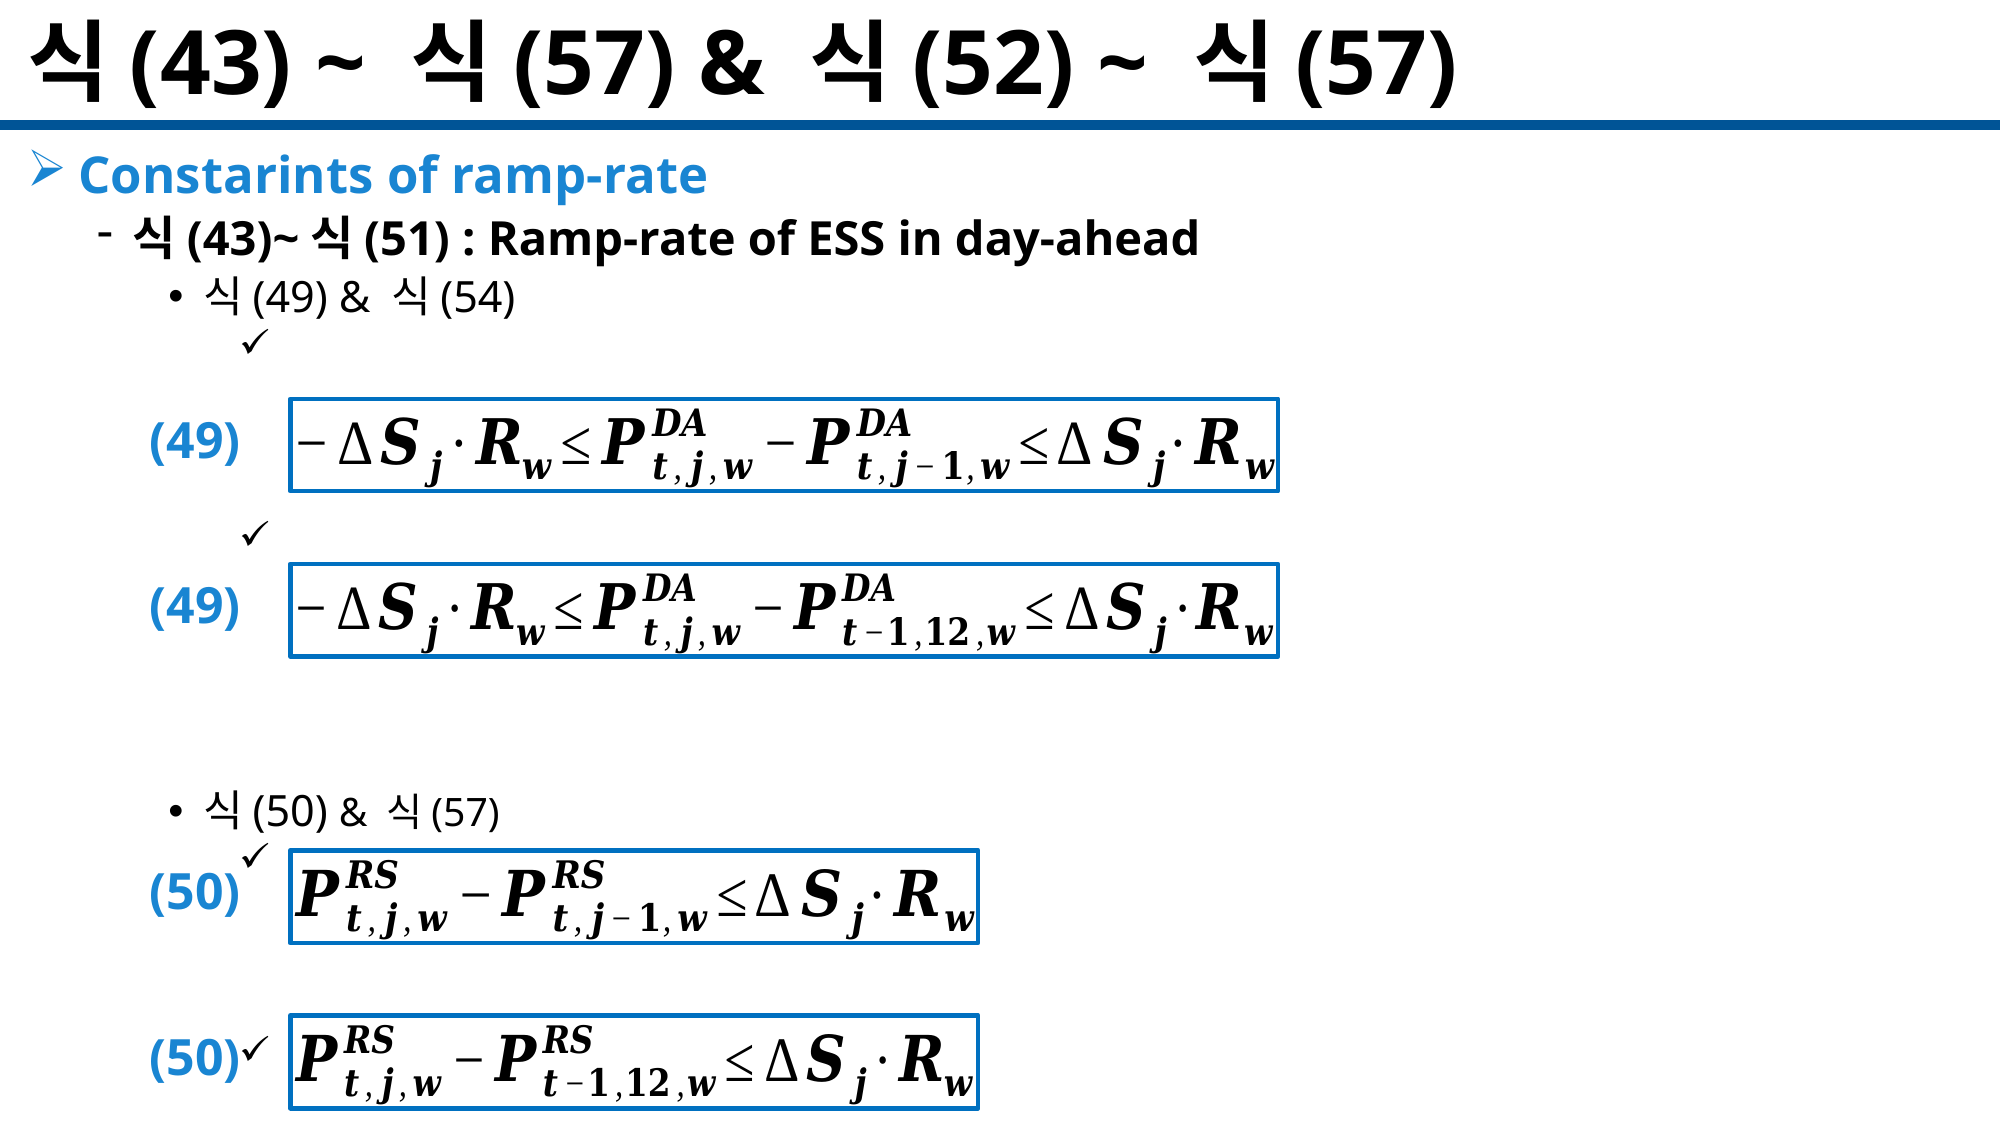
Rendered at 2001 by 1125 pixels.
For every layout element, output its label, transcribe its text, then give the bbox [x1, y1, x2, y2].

text_box (50) [131, 1017, 260, 1093]
text_box (49) [131, 401, 260, 476]
text_box (50) [131, 852, 260, 928]
title 식(43) ~ 식(57) & 식(52) ~ 식(57) [12, 9, 1678, 122]
text_box (49) [131, 566, 260, 641]
